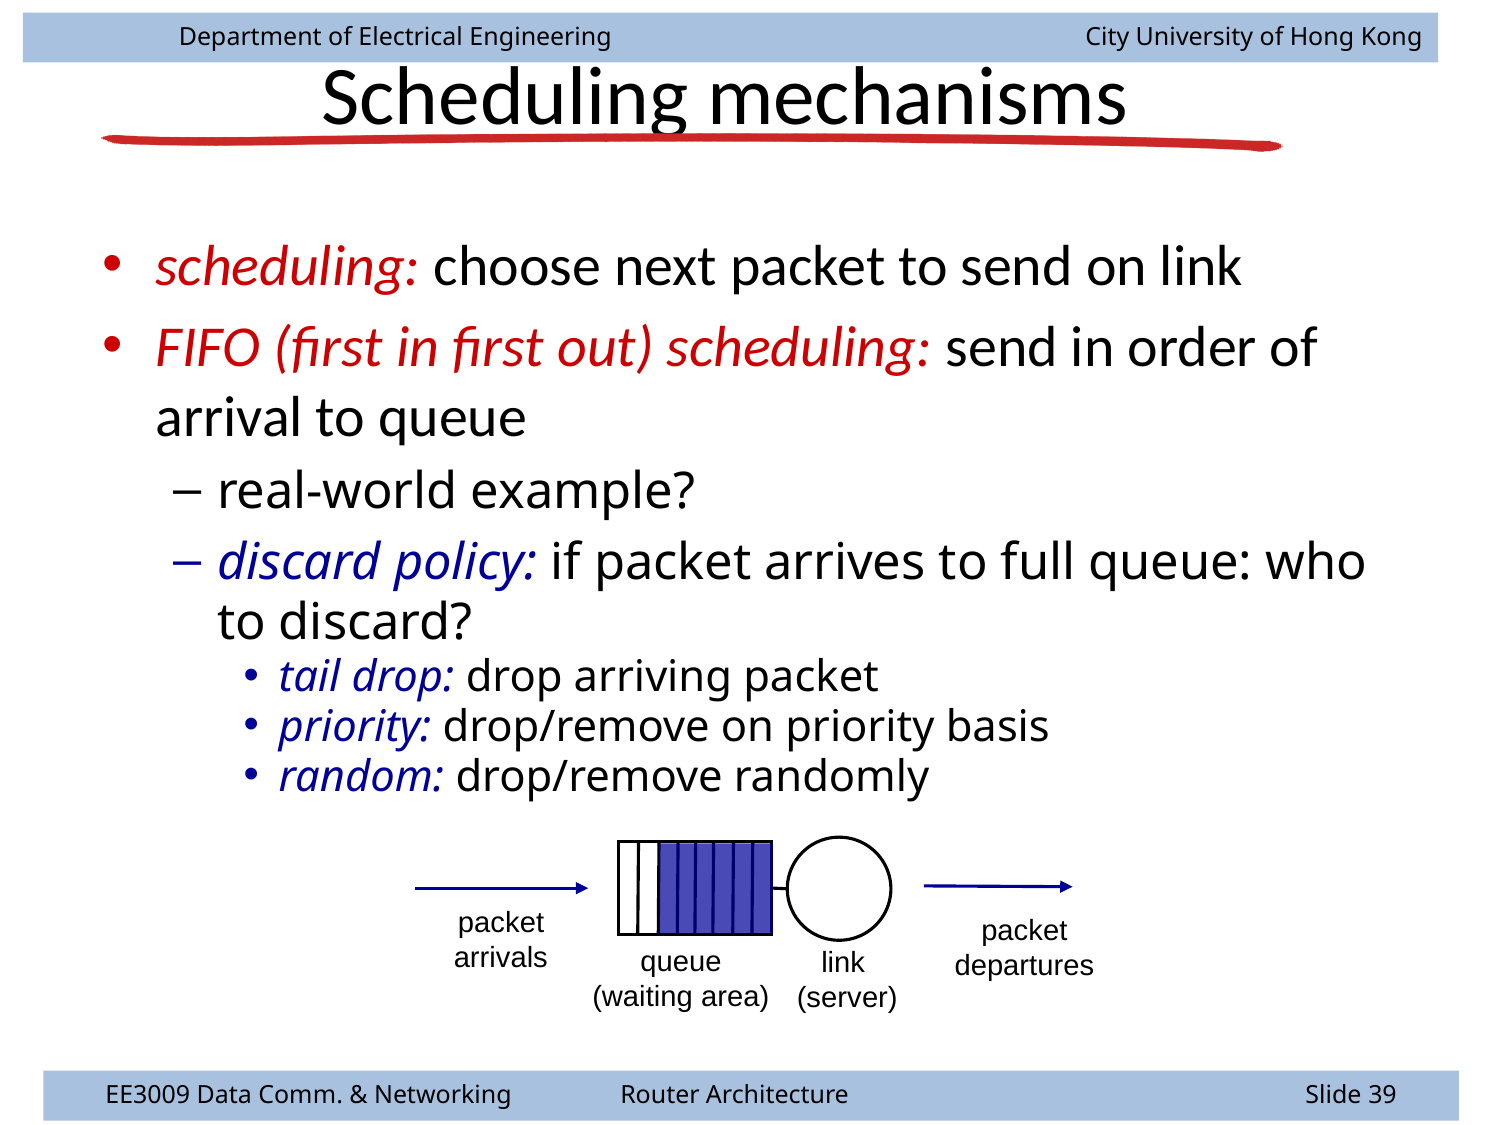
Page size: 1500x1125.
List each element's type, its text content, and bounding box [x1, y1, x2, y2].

text_box link (server) [773, 935, 913, 1021]
text_box packet departures [939, 903, 1110, 989]
text_box packet arrivals [438, 896, 564, 981]
text_box [787, 837, 891, 935]
text_box queue (waiting area) [577, 934, 773, 1020]
title Scheduling mechanisms [87, 0, 1363, 186]
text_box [618, 841, 774, 935]
list scheduling: choose next packet to send on link FIFO (first in first out) scheduling: send in order of arrival to queue real-world example? discard policy: if packet arrives to full queue: who to discard? tail drop: drop arriving packet priority: drop/remove on priority basis random: drop/remove randomly [87, 219, 1443, 808]
picture [95, 128, 1296, 157]
